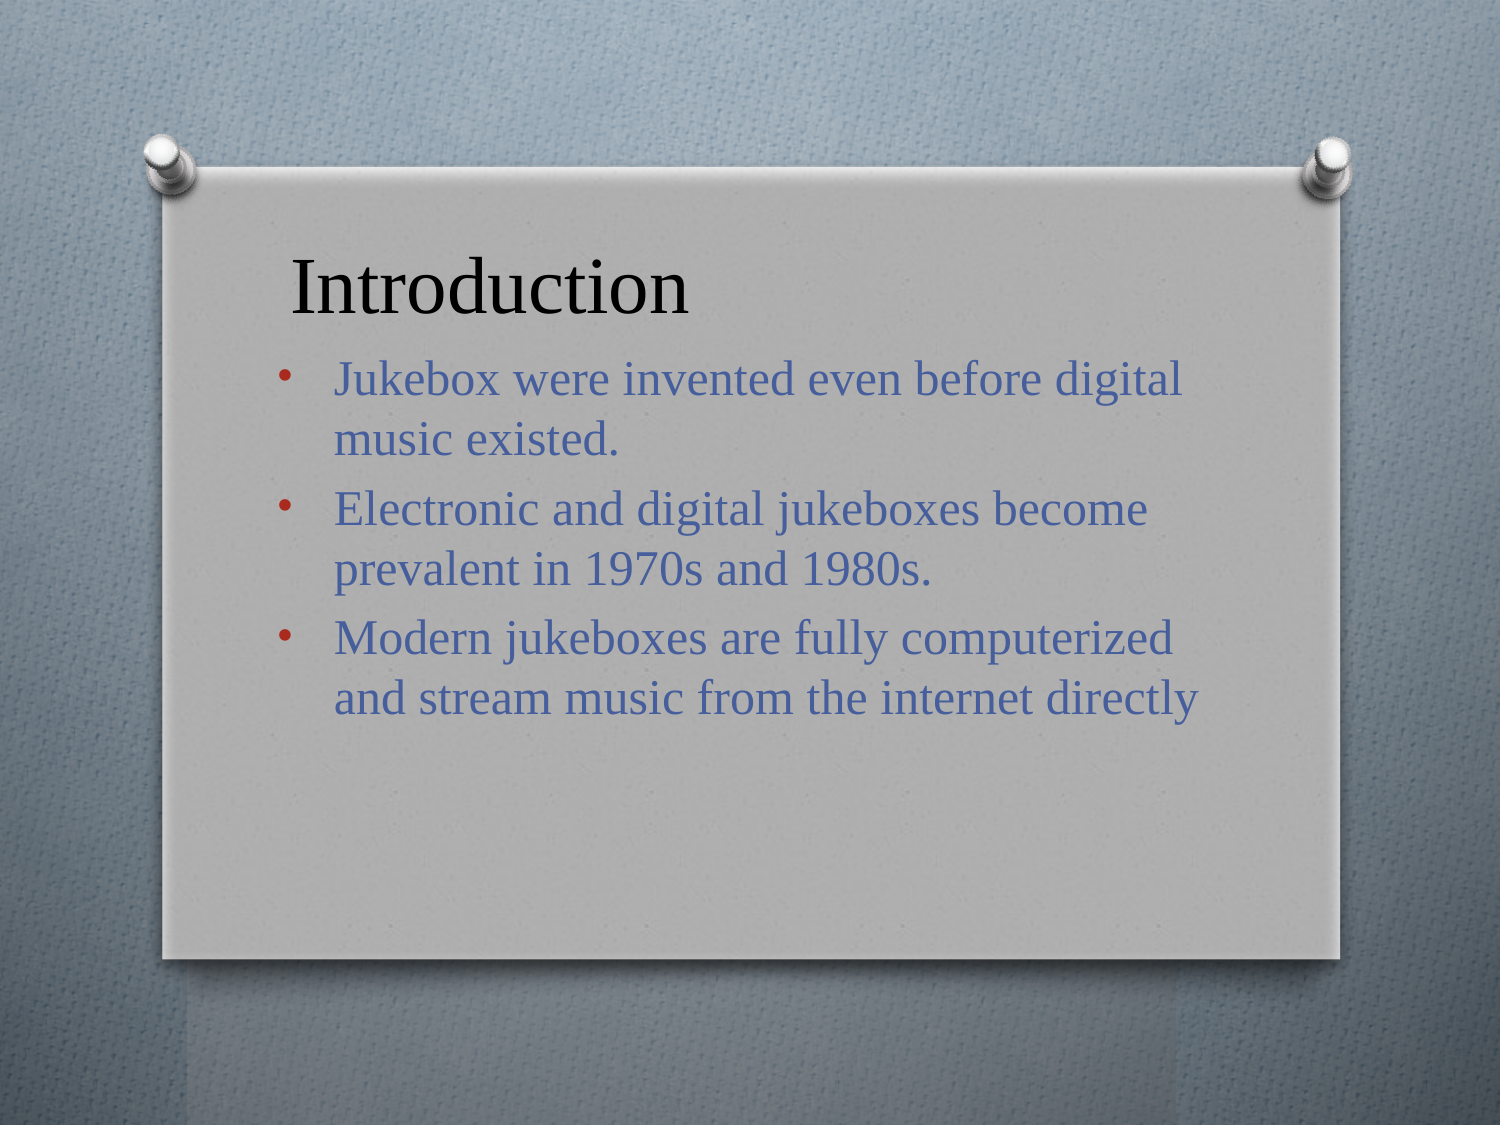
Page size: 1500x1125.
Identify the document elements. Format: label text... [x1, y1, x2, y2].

picture [1274, 109, 1396, 230]
subtitle Jukebox were invented even before digital music existed. Electronic and digital jukeboxes become prevalent in 1970s and 1980s. Modern jukeboxes are fully computerized and stream music from the internet directly [262, 337, 1238, 838]
title Introduction [275, 224, 1214, 337]
picture [112, 100, 235, 224]
